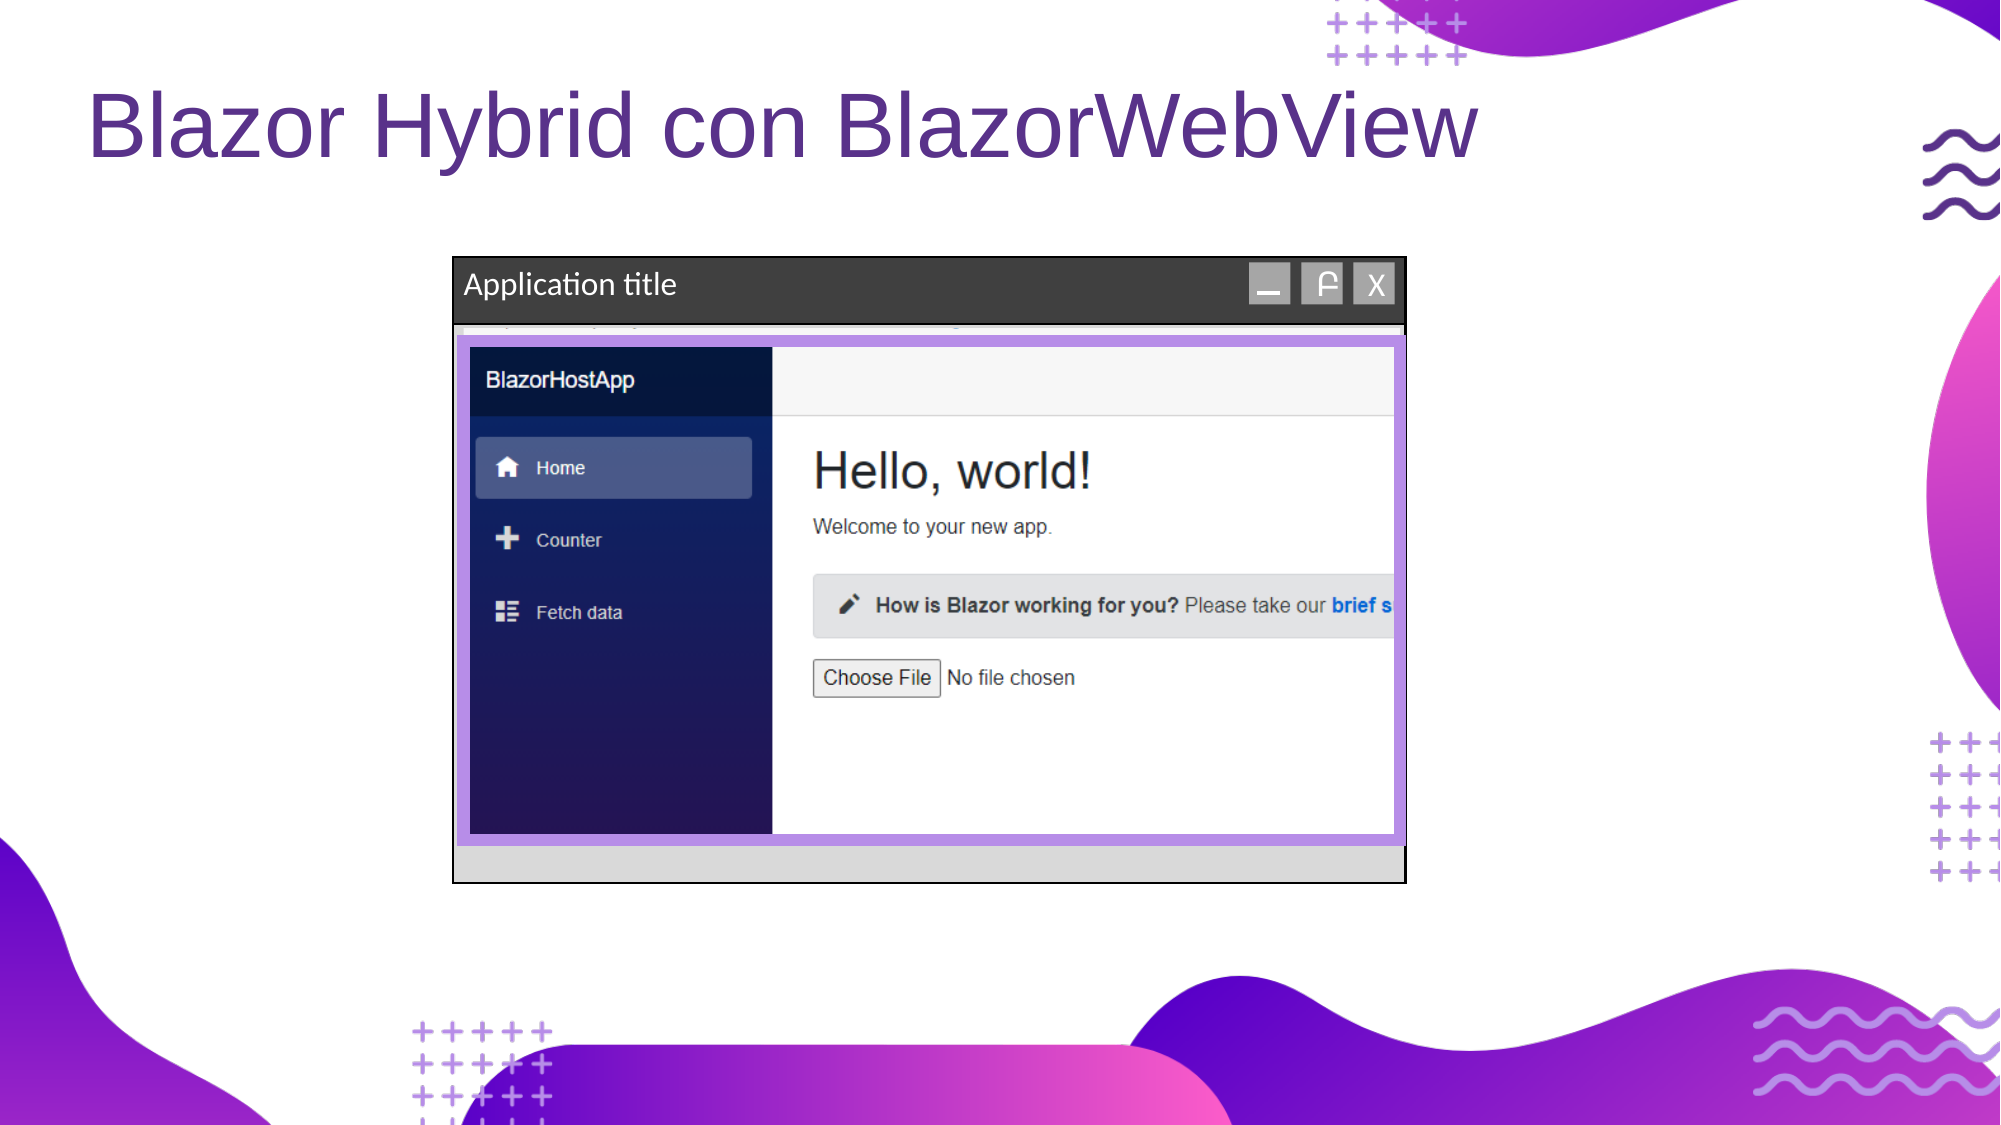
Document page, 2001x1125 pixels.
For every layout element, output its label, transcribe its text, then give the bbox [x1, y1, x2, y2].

title Blazor Hybrid con BlazorWebView [70, 47, 1911, 209]
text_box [452, 257, 1406, 883]
picture [0, 0, 2000, 1125]
